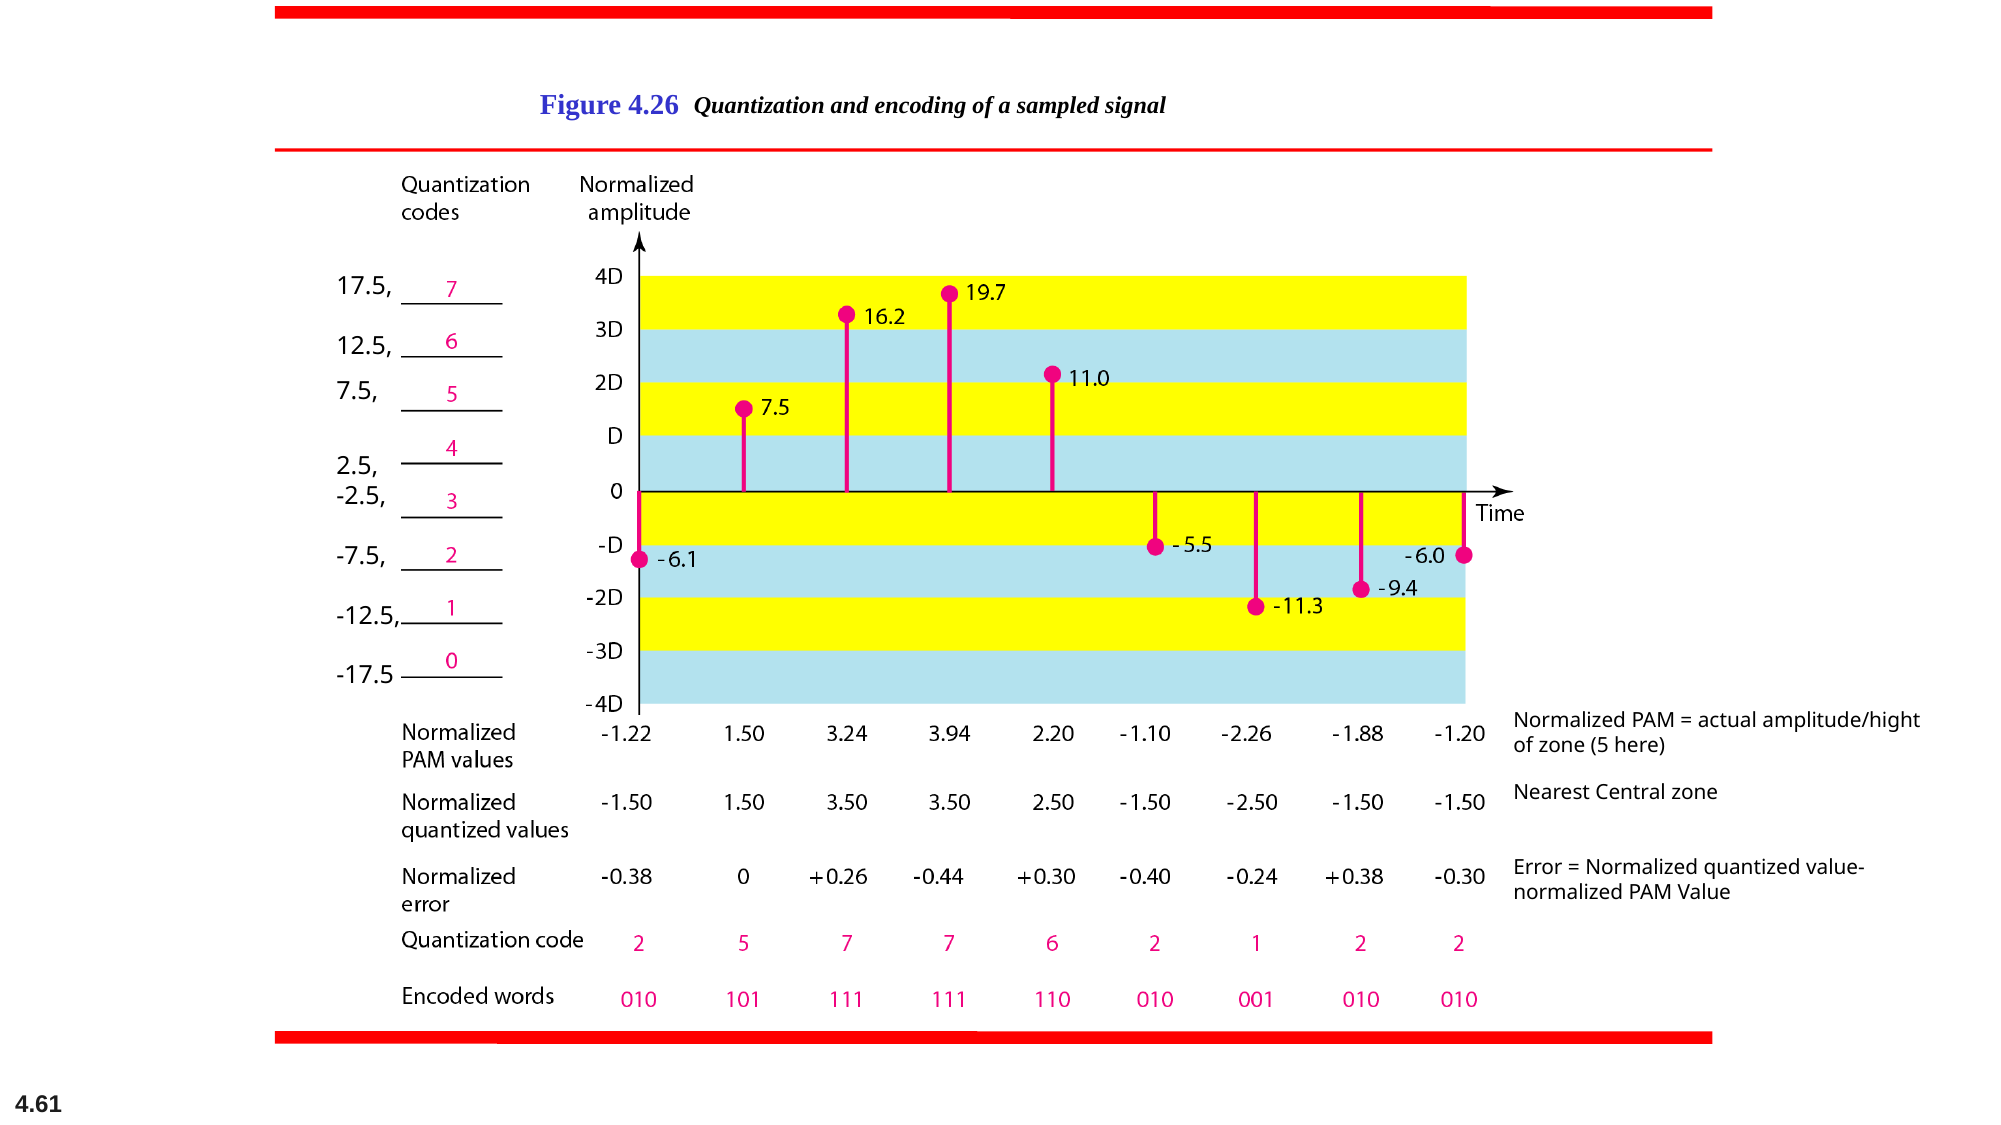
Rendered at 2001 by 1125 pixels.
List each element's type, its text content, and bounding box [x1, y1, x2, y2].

picture [401, 172, 1525, 1013]
text_box Figure 4.26 Quantization and encoding of a sampled signal [524, 50, 1182, 128]
text_box Error = Normalized quantized value-normalized PAM Value [1525, 846, 1947, 912]
slide_number 4.61 [0, 1050, 417, 1125]
text_box Normalized PAM = actual amplitude/hight of zone (5 here) [1525, 699, 1947, 765]
text_box Nearest Central zone [1525, 771, 1947, 812]
text_box 17.5, 12.5, 7.5, 2.5, -2.5, -7.5, -12.5, -17.5 [321, 262, 401, 697]
